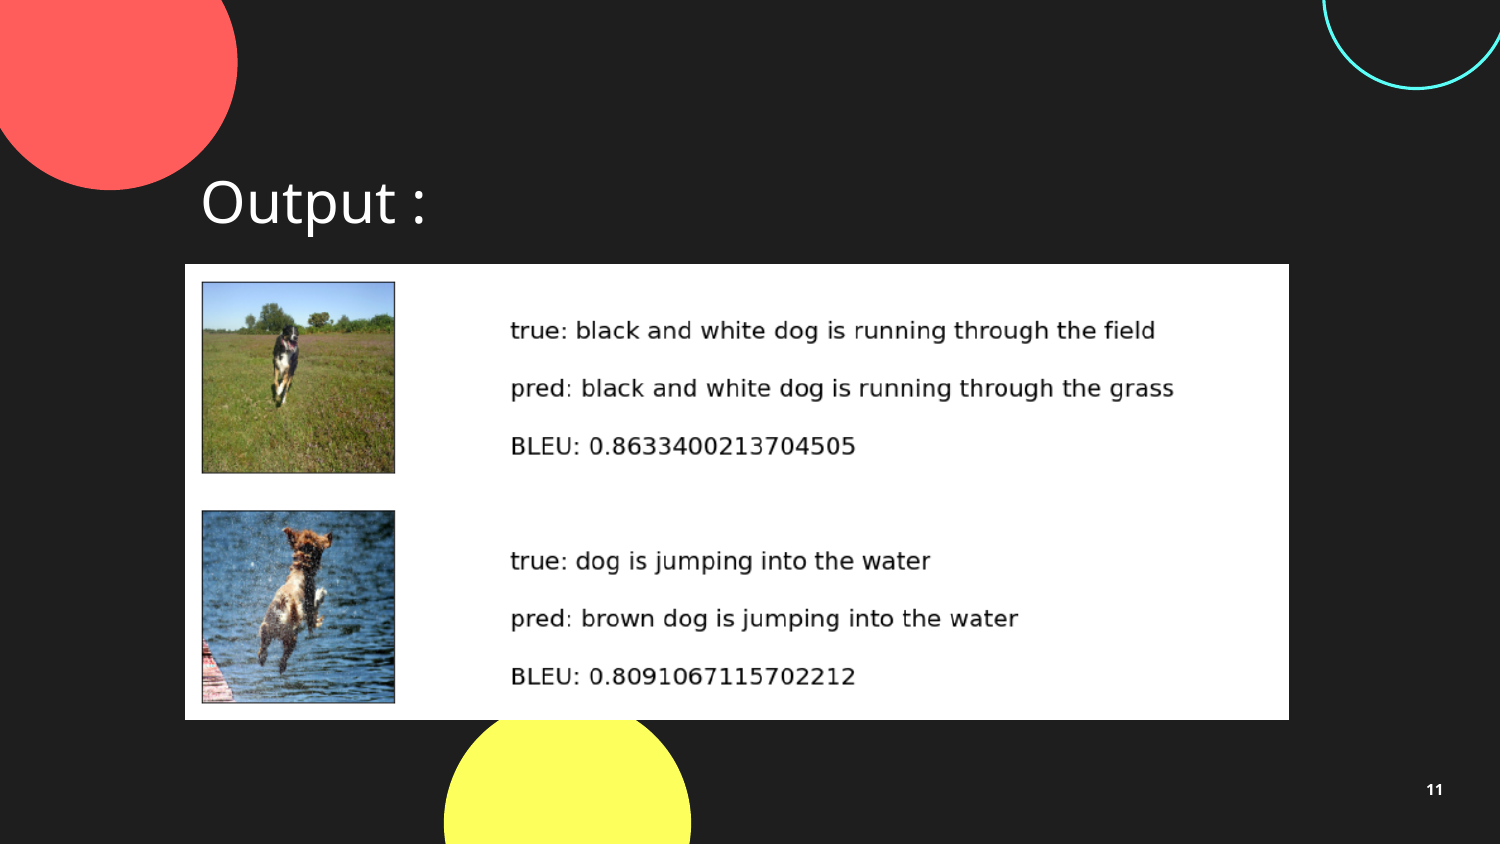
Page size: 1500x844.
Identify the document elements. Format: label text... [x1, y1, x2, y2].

picture [185, 264, 1289, 721]
text_box Output : [186, 157, 856, 243]
slide_number 11 [1389, 764, 1480, 816]
